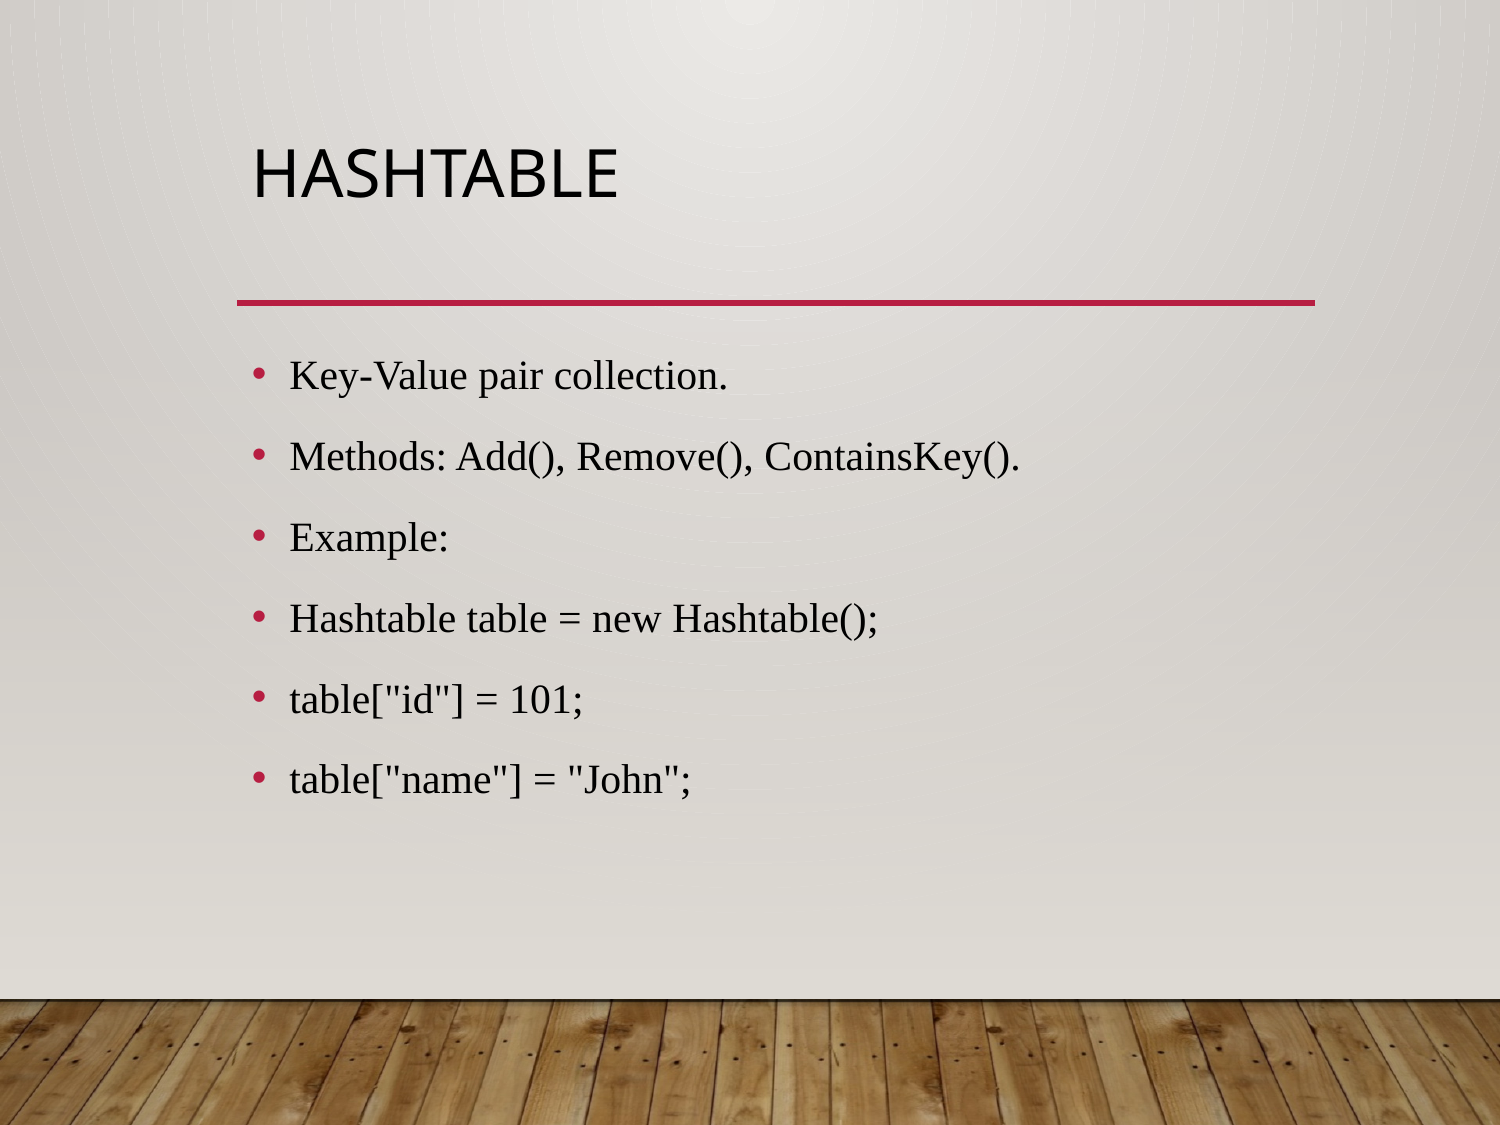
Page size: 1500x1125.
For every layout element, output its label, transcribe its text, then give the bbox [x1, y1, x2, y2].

list Key-Value pair collection. Methods: Add(), Remove(), ContainsKey(). Example: Hashtable table = new Hashtable(); table["id"] = 101; table["name"] = "John"; [236, 330, 1315, 897]
title Hashtable [236, 131, 1315, 305]
picture [0, 999, 1500, 1125]
